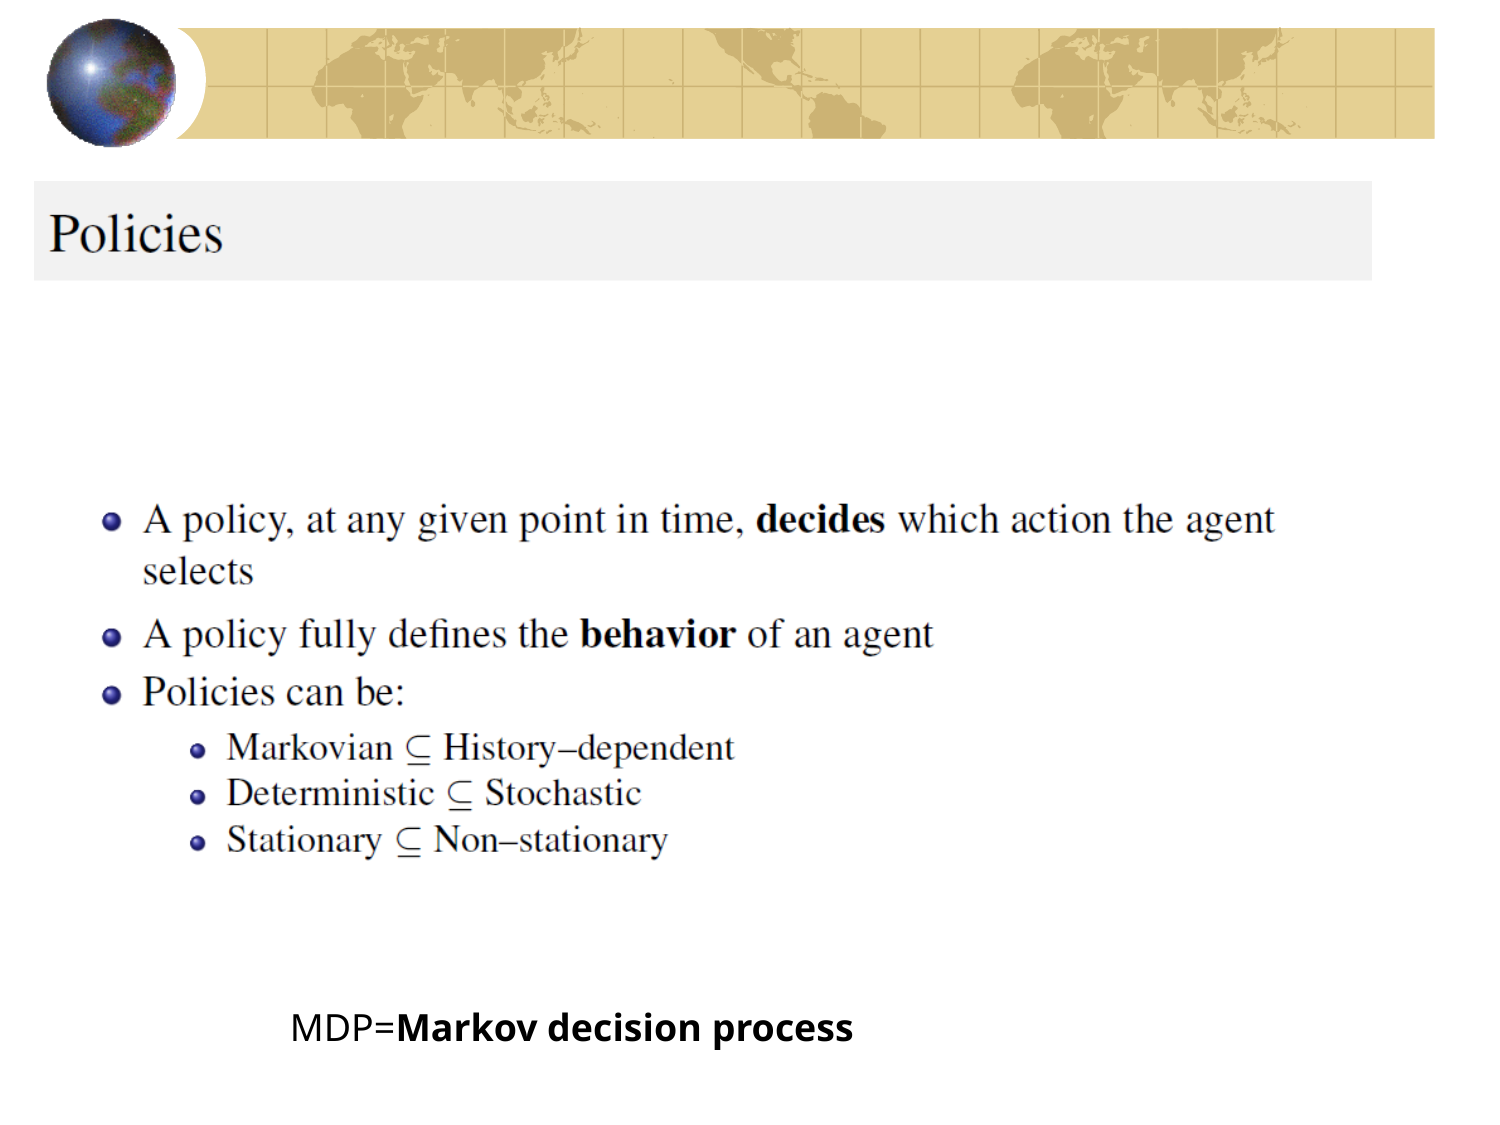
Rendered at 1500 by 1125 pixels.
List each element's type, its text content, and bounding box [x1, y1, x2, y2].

text_box MDP=Markov decision process [275, 996, 1213, 1057]
picture [34, 181, 1373, 944]
picture [42, 14, 190, 151]
